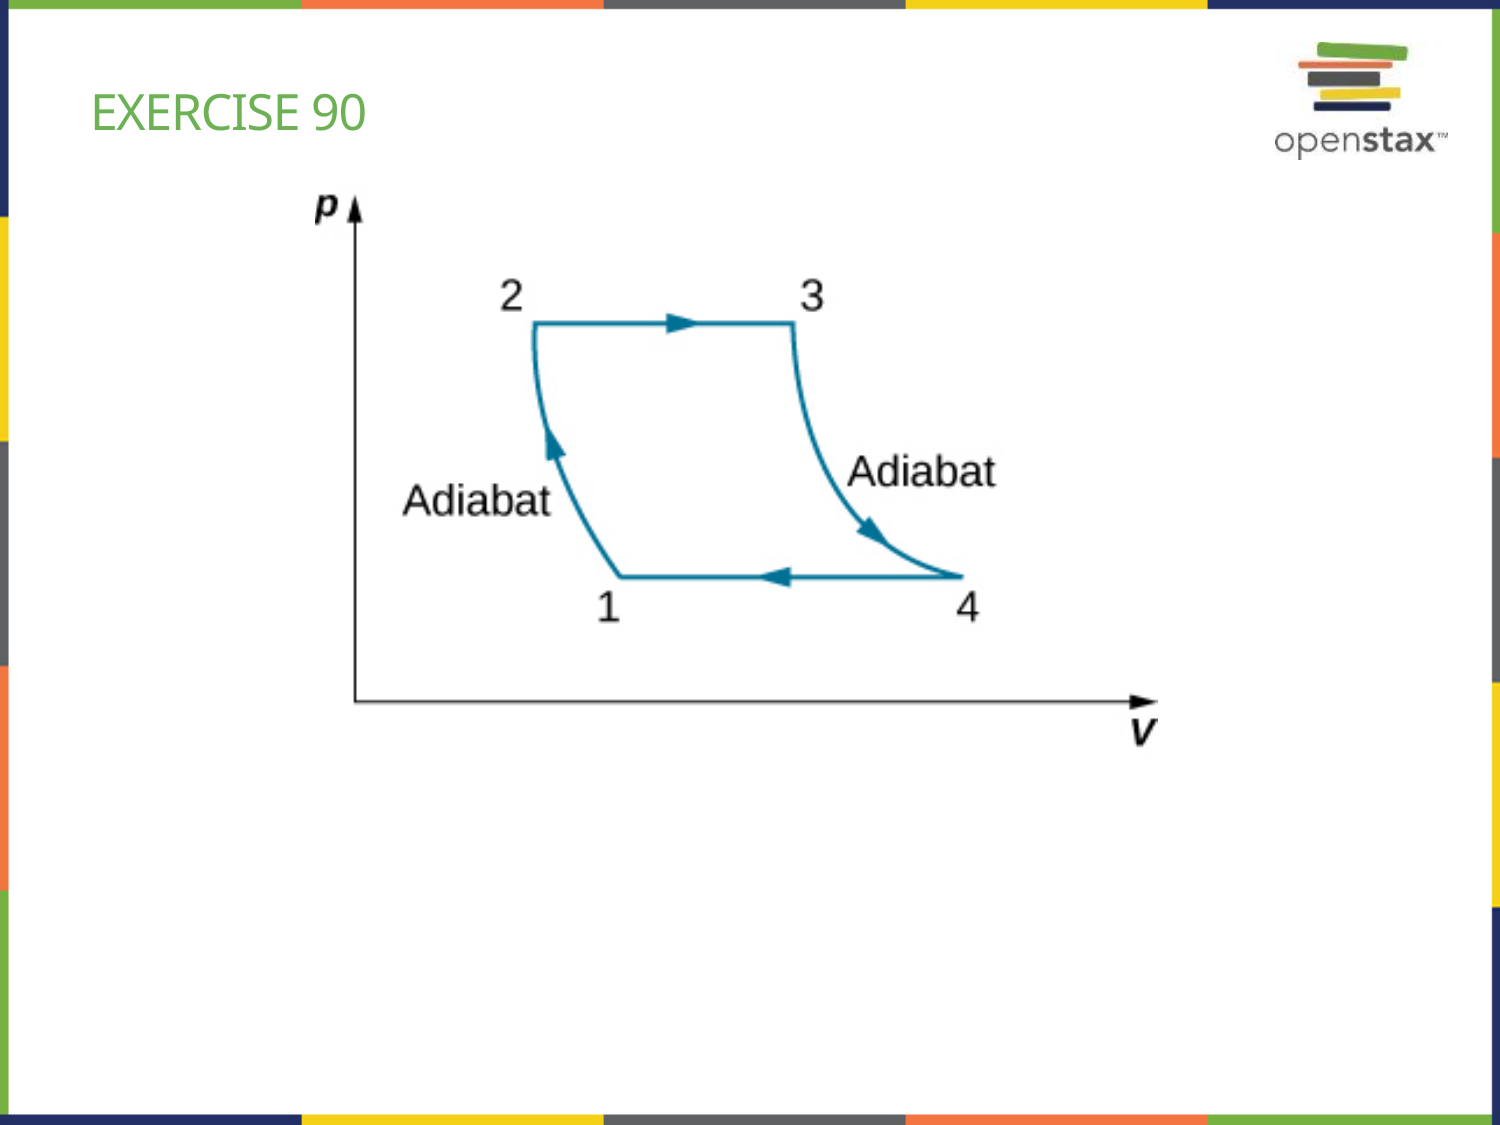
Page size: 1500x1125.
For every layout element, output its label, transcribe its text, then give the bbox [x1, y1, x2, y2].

picture [0, 0, 1500, 1125]
title Exercise 90 [75, 39, 1275, 148]
